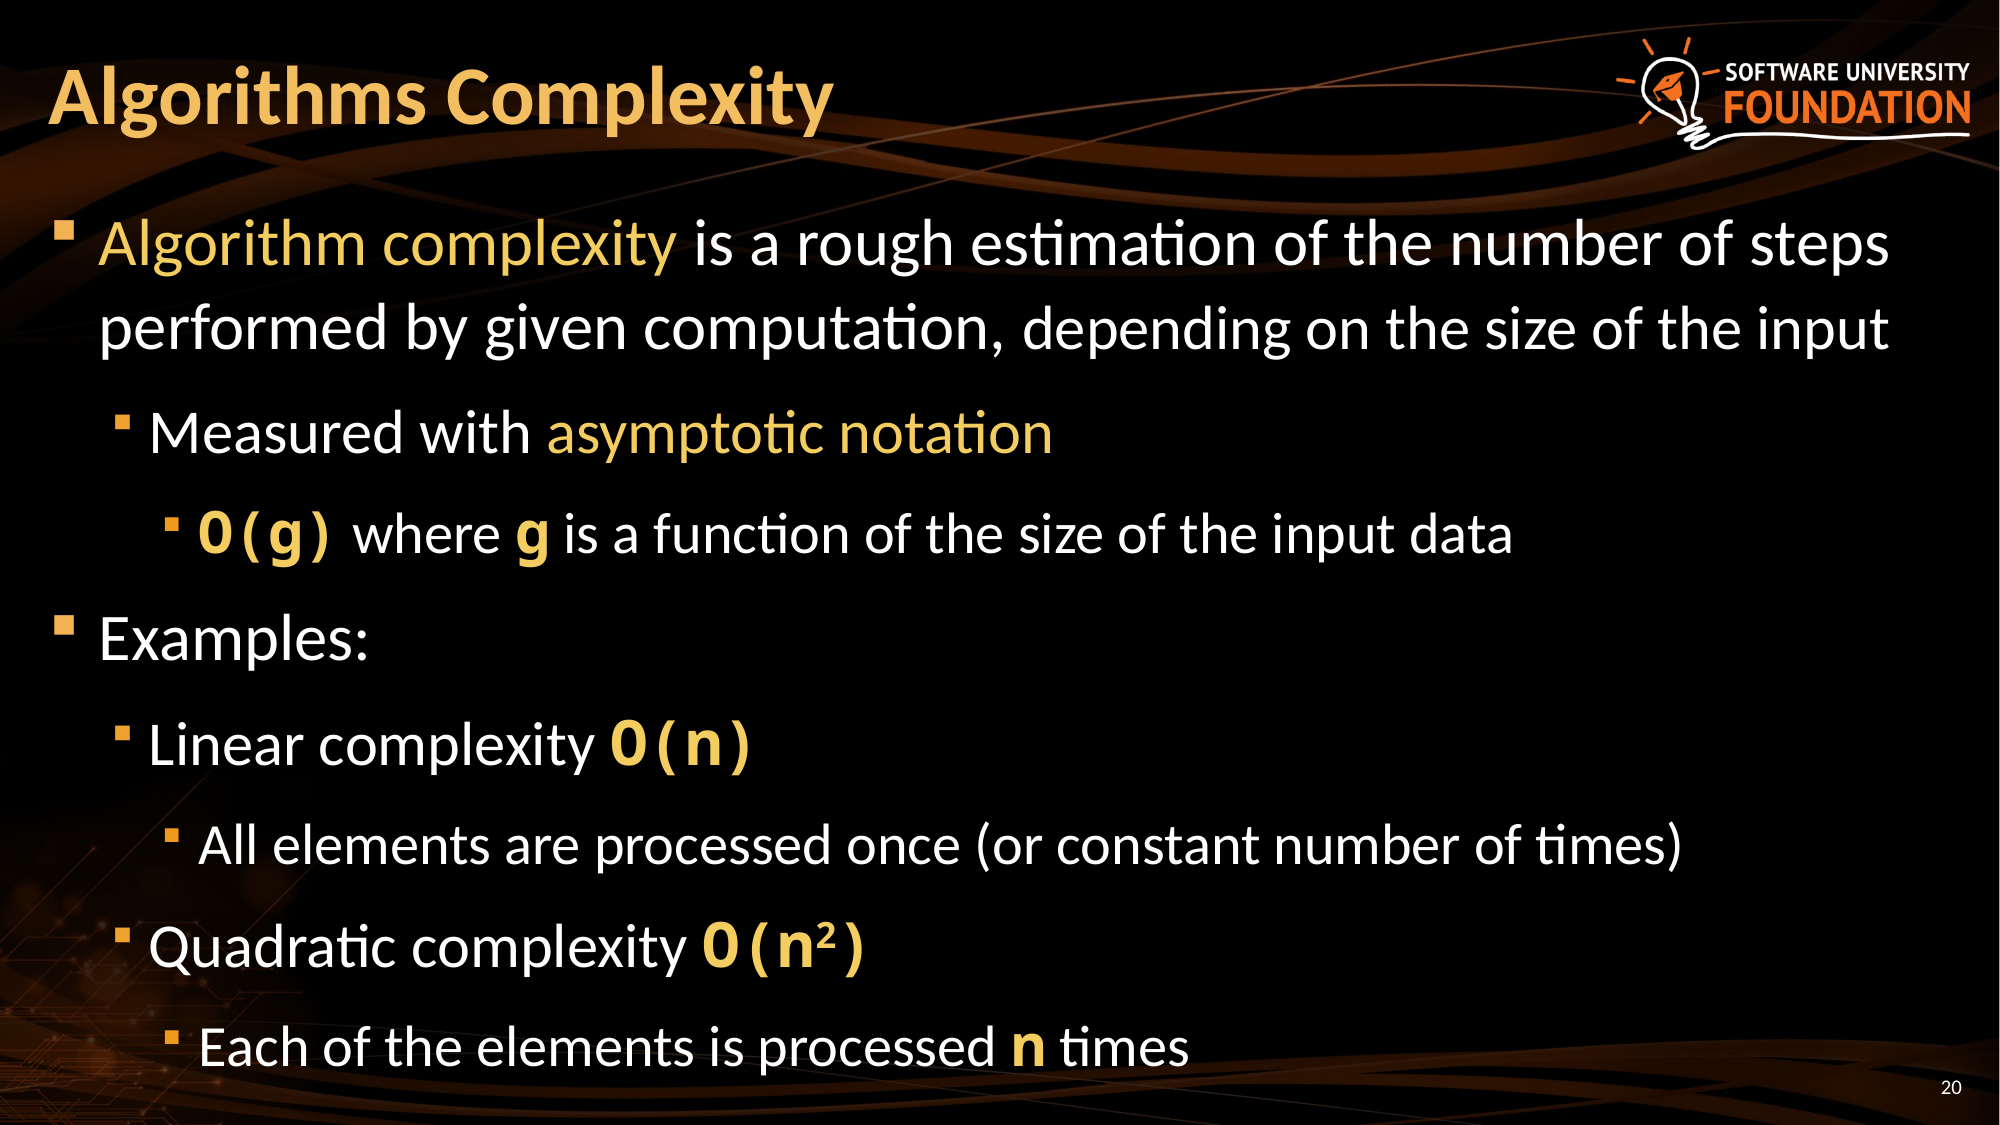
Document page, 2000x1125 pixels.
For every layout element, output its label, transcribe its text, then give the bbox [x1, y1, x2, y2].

list Algorithm complexity is a rough estimation of the number of steps performed by given computation, depending on the size of the input Measured with asymptotic notation O(g) where g is a function of the size of the input data Examples: Linear complexity O(n) All elements are processed once (or constant number of times) Quadratic complexity O(n2) Each of the elements is processed n times [31, 188, 1968, 1103]
picture [0, 0, 2000, 1125]
title Algorithms Complexity [30, 6, 1602, 189]
